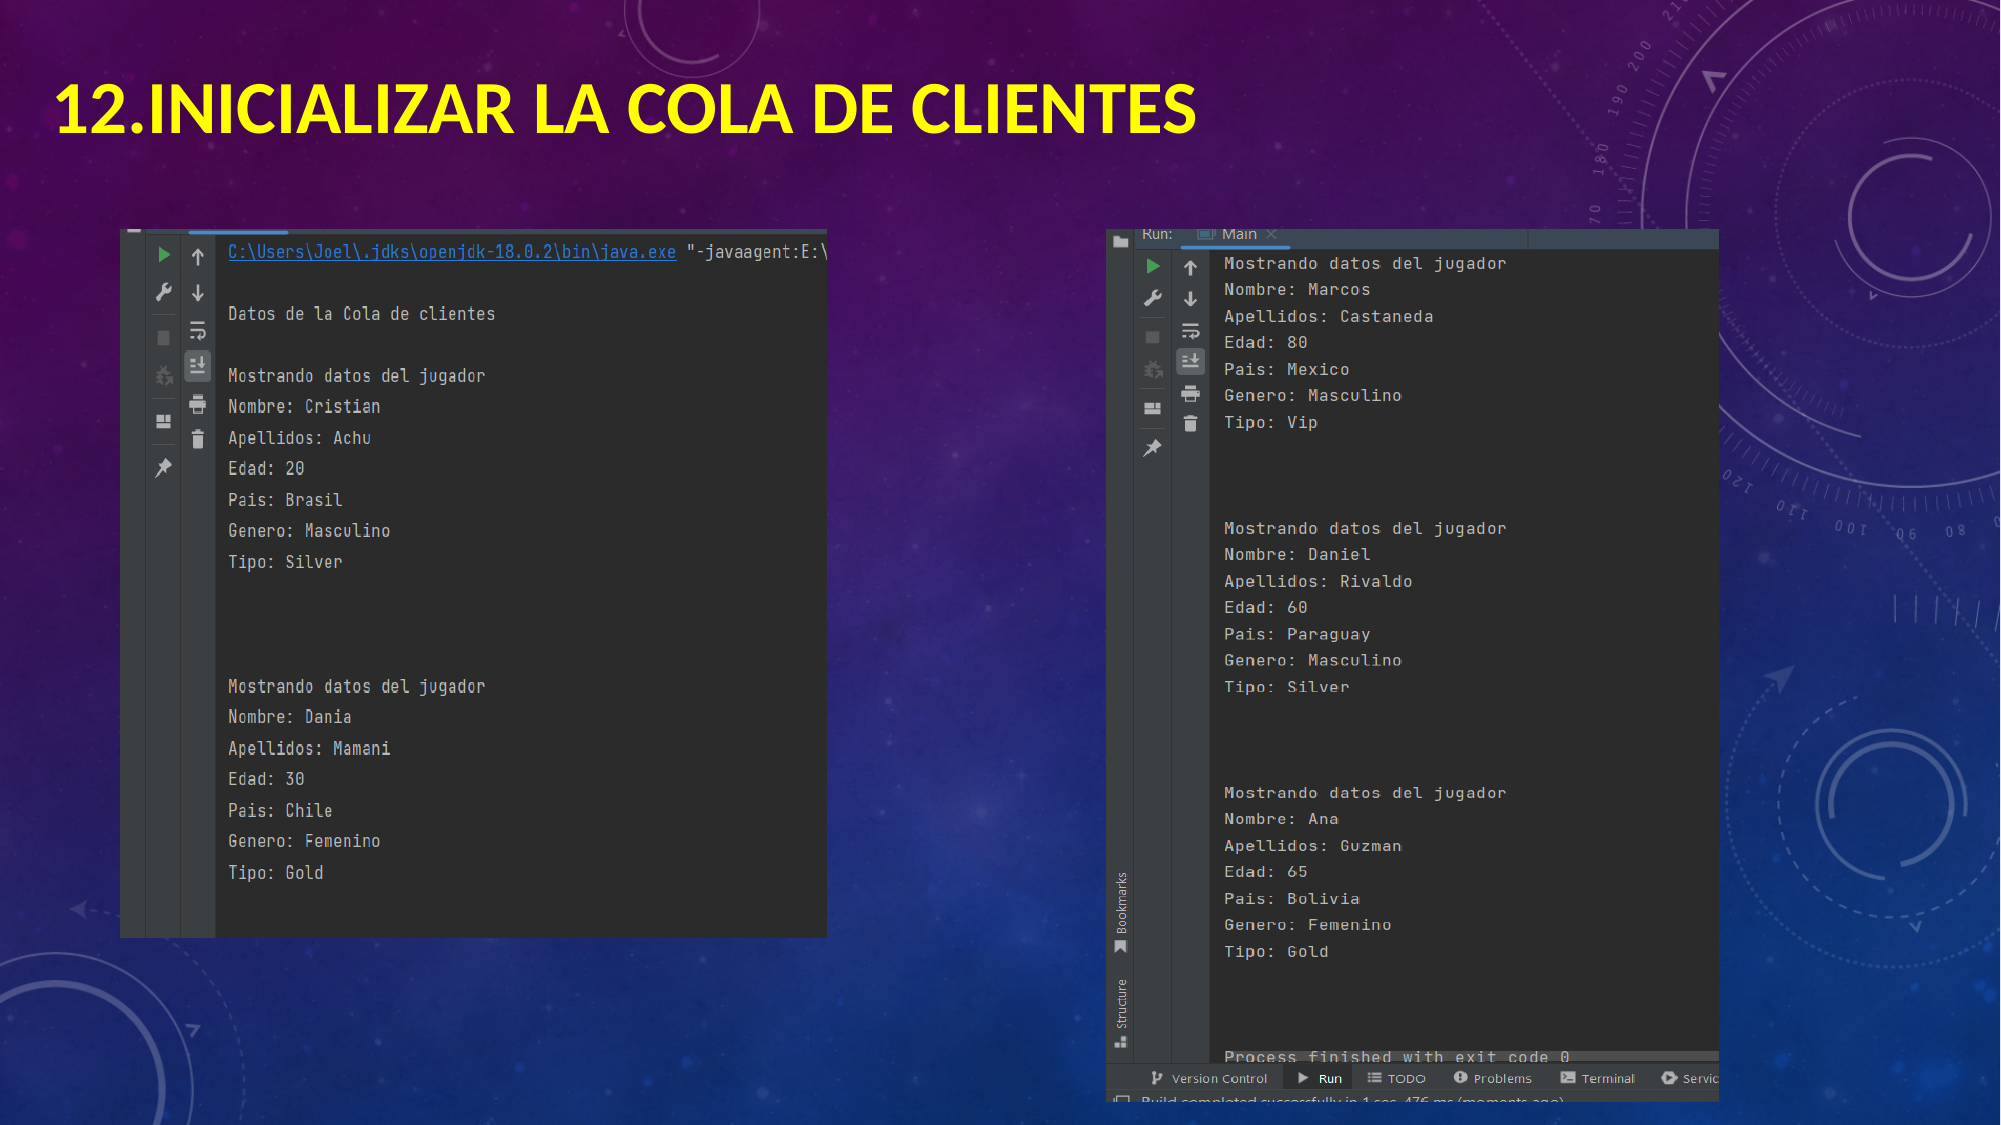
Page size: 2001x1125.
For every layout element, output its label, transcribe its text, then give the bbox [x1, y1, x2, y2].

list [120, 229, 827, 938]
picture [0, 0, 2001, 1125]
title 12.Inicializar la cola de Clientes [36, 0, 1699, 223]
